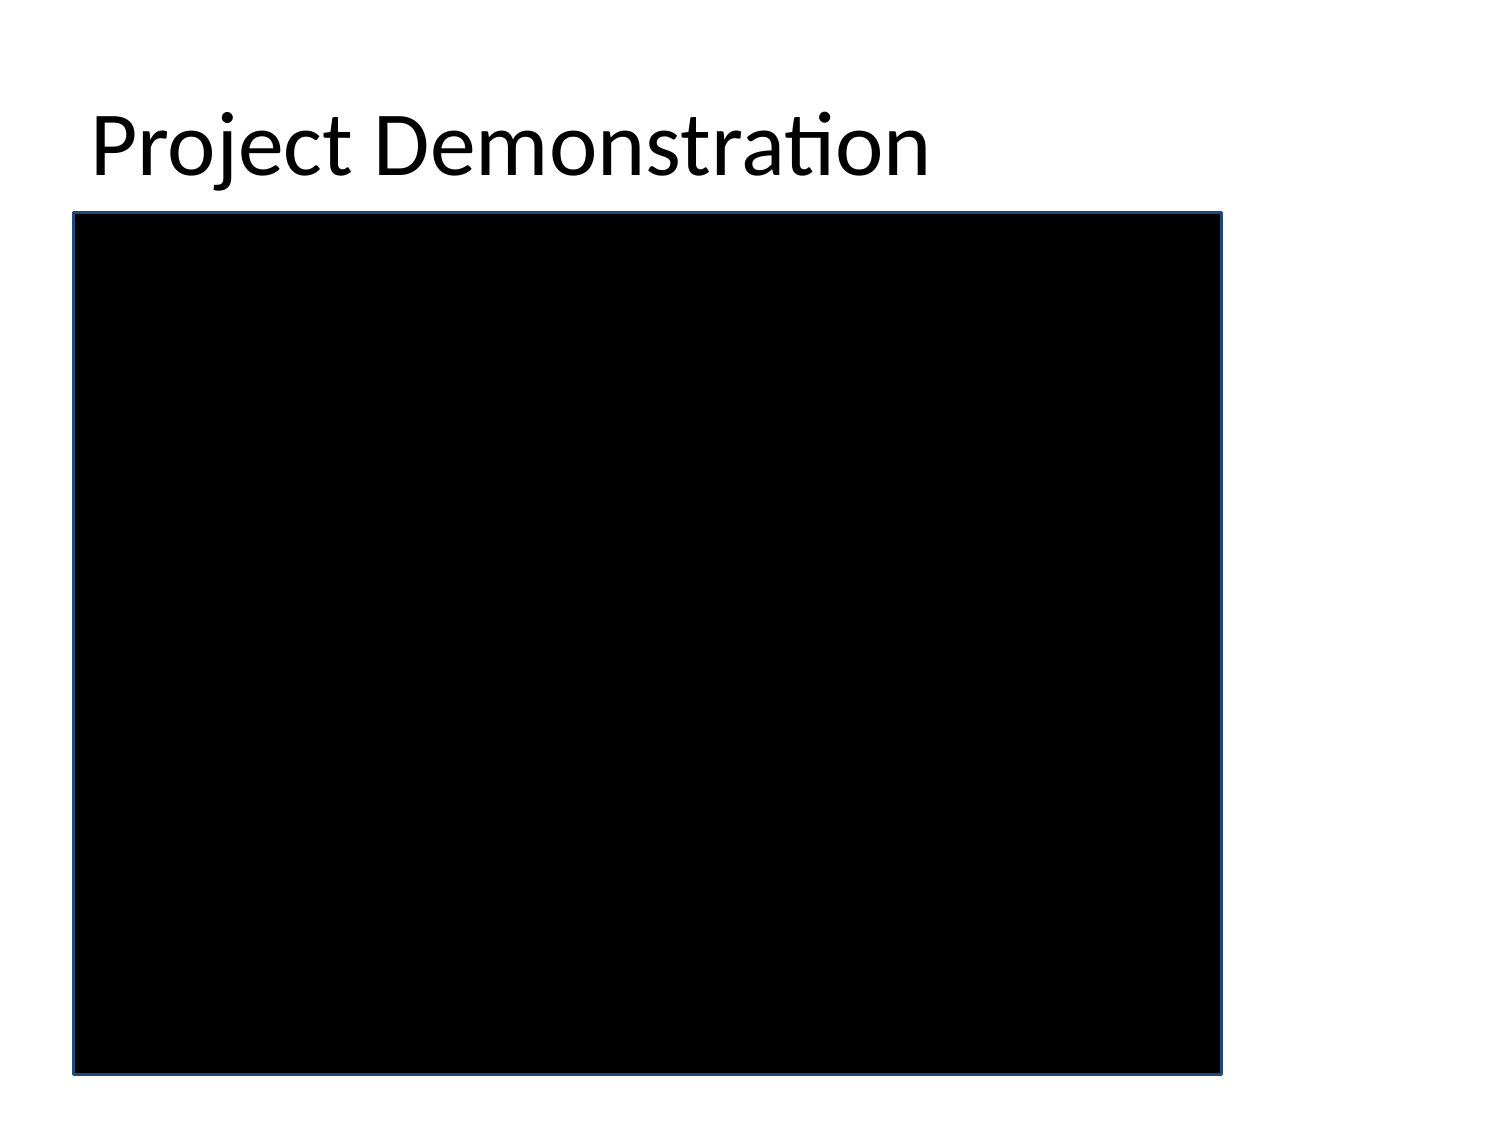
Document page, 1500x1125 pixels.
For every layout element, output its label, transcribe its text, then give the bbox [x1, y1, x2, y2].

picture [74, 214, 1220, 1074]
title Project Demonstration [75, 45, 1425, 233]
